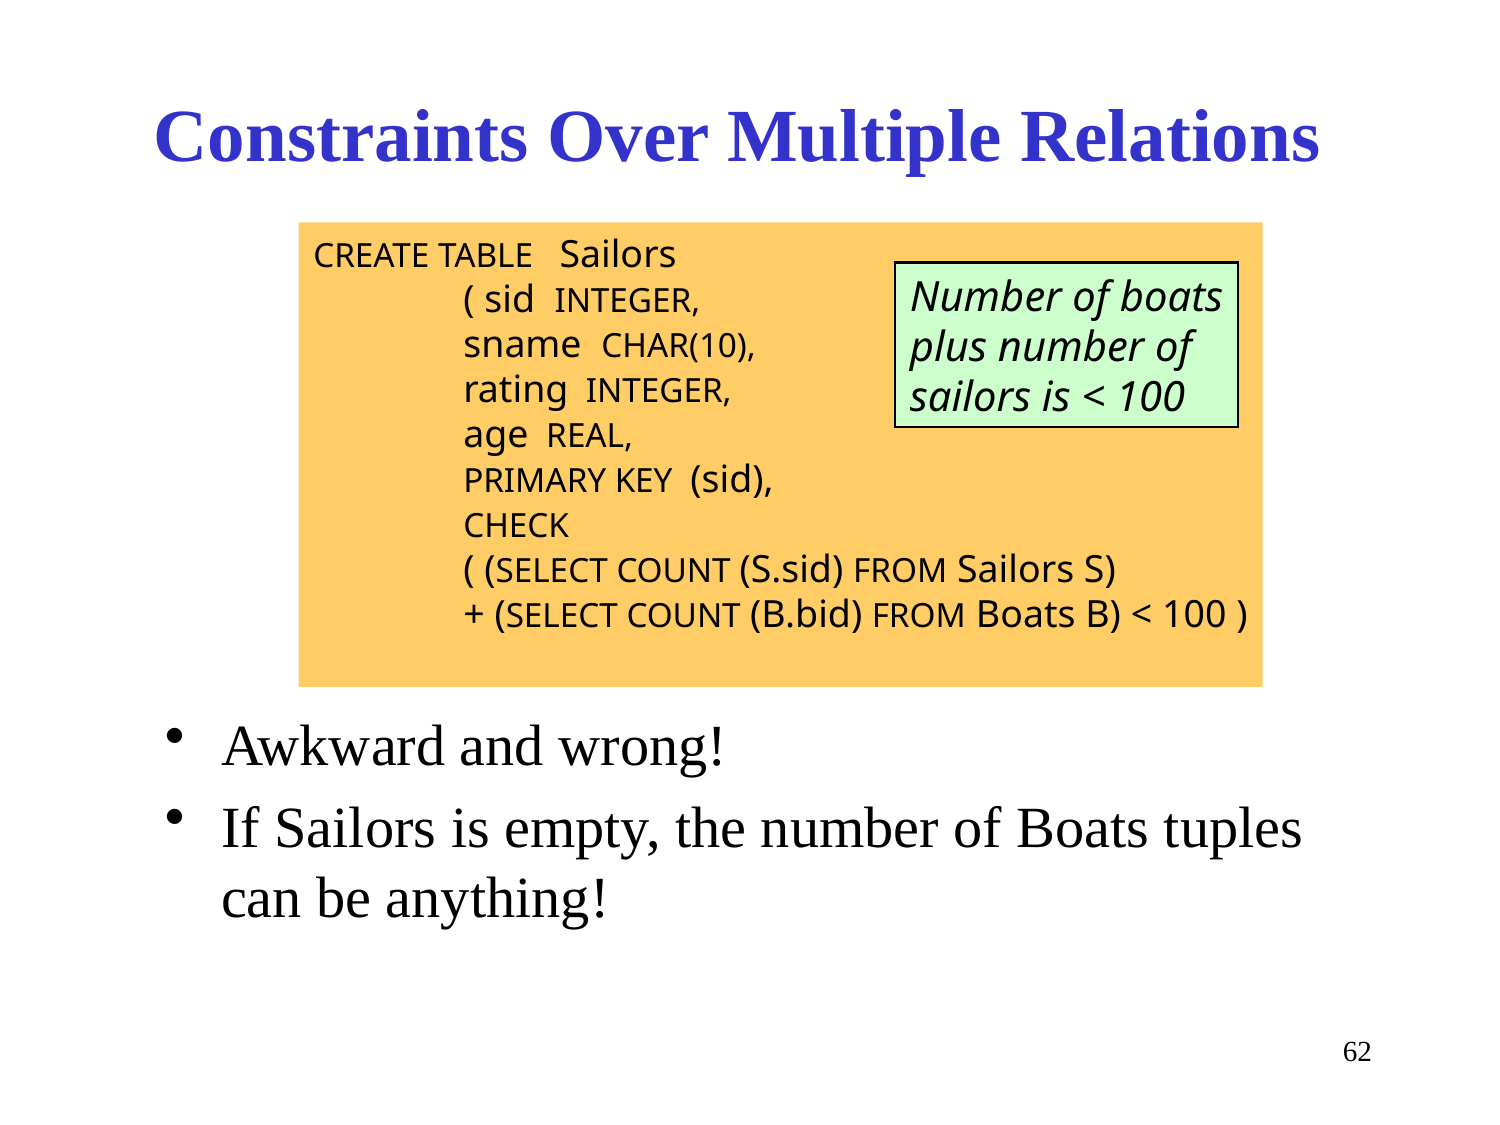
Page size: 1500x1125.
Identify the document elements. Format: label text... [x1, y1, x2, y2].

list Awkward and wrong! If Sailors is empty, the number of Boats tuples can be anything! [150, 699, 1338, 1032]
title Constraints Over Multiple Relations [99, 37, 1376, 226]
text_box Number of boats plus number of sailors is < 100 [895, 262, 1238, 428]
text_box CREATE TABLE Sailors ( sid INTEGER, sname CHAR(10), rating INTEGER, age REAL, PRIMARY KEY (sid), CHECK ( (SELECT COUNT (S.sid) FROM Sailors S) + (SELECT COUNT (B.bid) FROM Boats B) < 100 ) [298, 222, 1263, 687]
slide_number 62 [1074, 1024, 1388, 1101]
